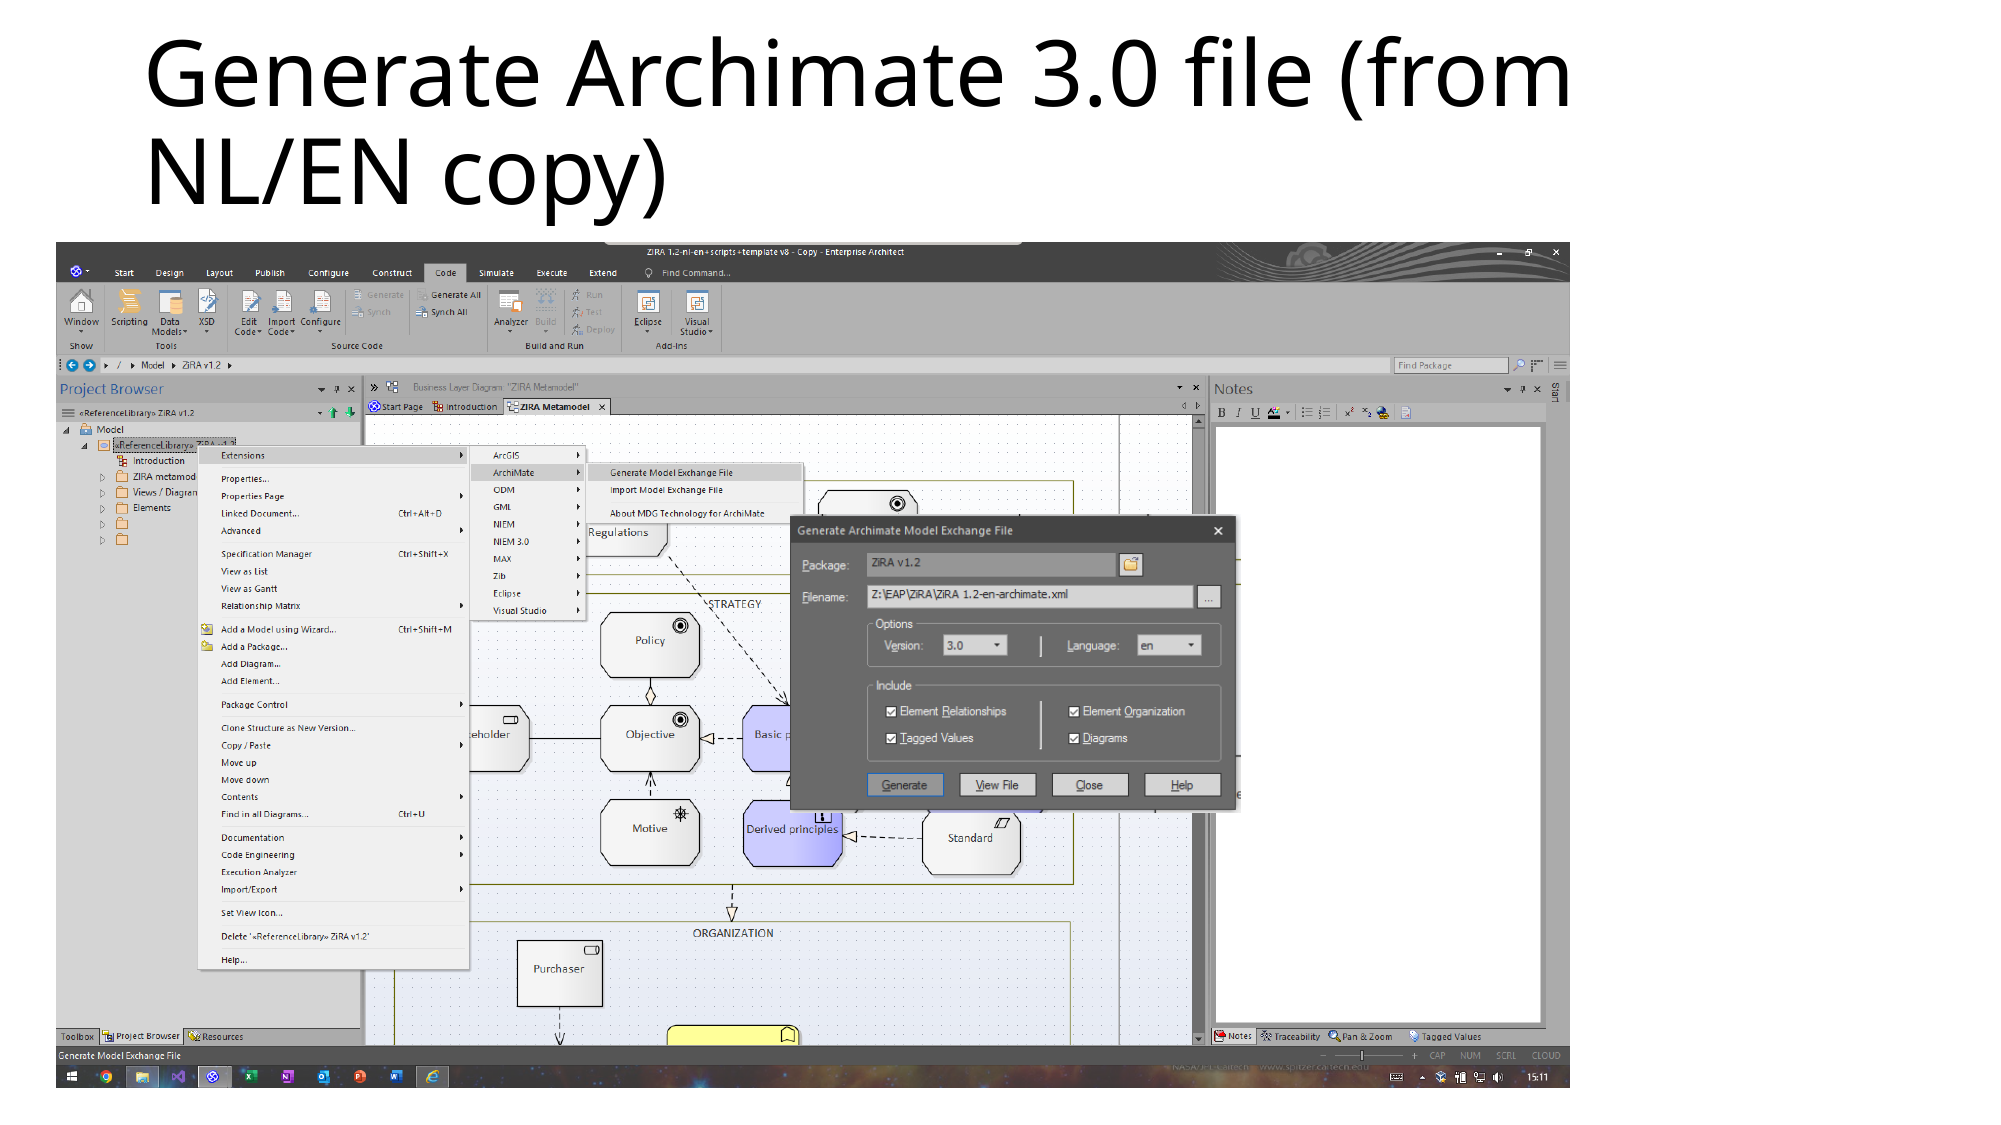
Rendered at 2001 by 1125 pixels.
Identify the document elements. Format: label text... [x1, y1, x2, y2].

title Generate Archimate 3.0 file (from NL/EN copy) [128, 17, 1854, 235]
picture [55, 242, 1570, 1088]
